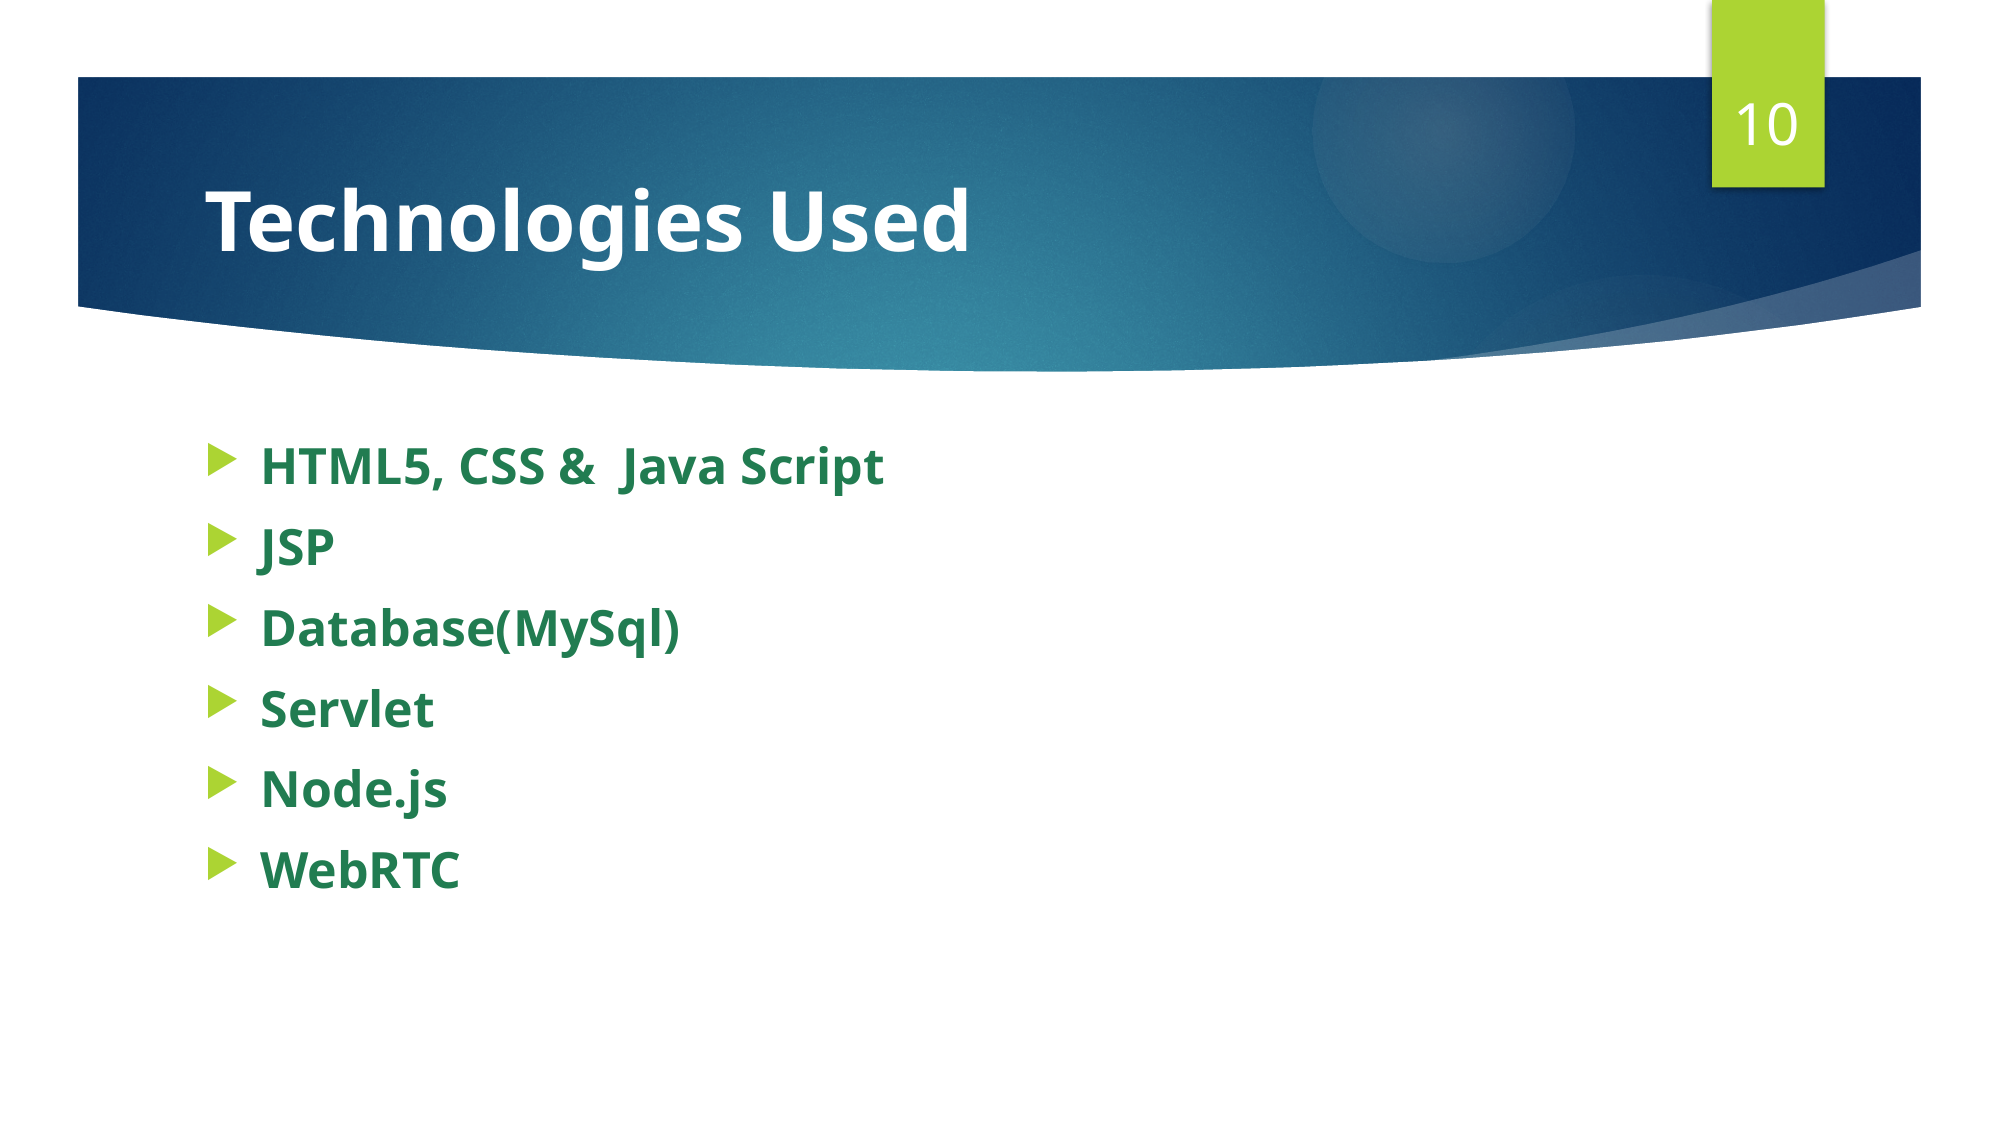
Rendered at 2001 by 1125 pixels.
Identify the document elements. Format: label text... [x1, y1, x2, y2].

list HTML5, CSS & Java Script JSP Database(MySql) Servlet Node.js WebRTC [189, 427, 1627, 988]
title Technologies Used [189, 159, 1627, 276]
slide_number 10 [1698, 48, 1836, 175]
